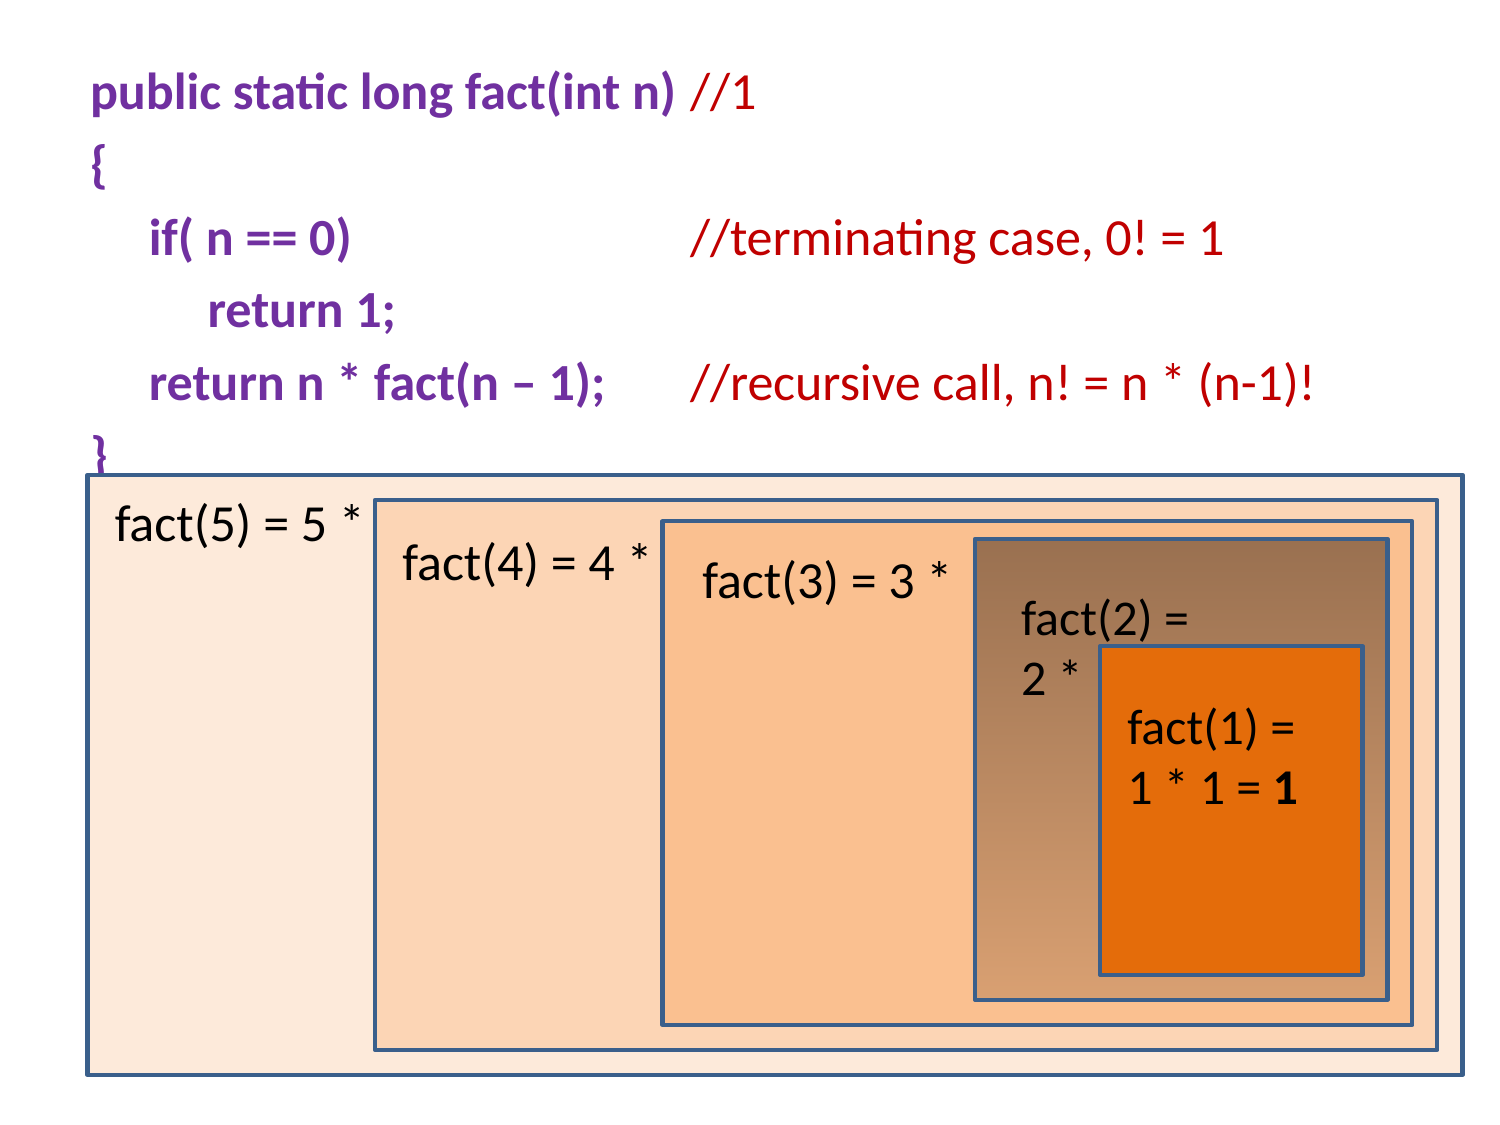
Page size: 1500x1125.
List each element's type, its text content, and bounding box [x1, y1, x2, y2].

text_box fact(4) = 4 * [387, 521, 660, 599]
text_box [85, 473, 1465, 1077]
text_box fact(2) = 2 * [1006, 578, 1363, 713]
text_box fact(3) = 3 * [687, 538, 973, 617]
text_box [973, 537, 1390, 1002]
text_box [1098, 644, 1365, 977]
text_box [373, 498, 1439, 1052]
text_box fact(1) = 1 * 1 = 1 [1112, 687, 1363, 823]
text_box [660, 519, 1414, 1027]
text_box fact(5) = 5 * [99, 482, 975, 560]
list public static long fact(int n) //1 { if( n == 0) //terminating case, 0! = 1 return 1; return n * fact(n – 1); //recursive call, n! = n * (n-1)! } [75, 50, 1425, 500]
